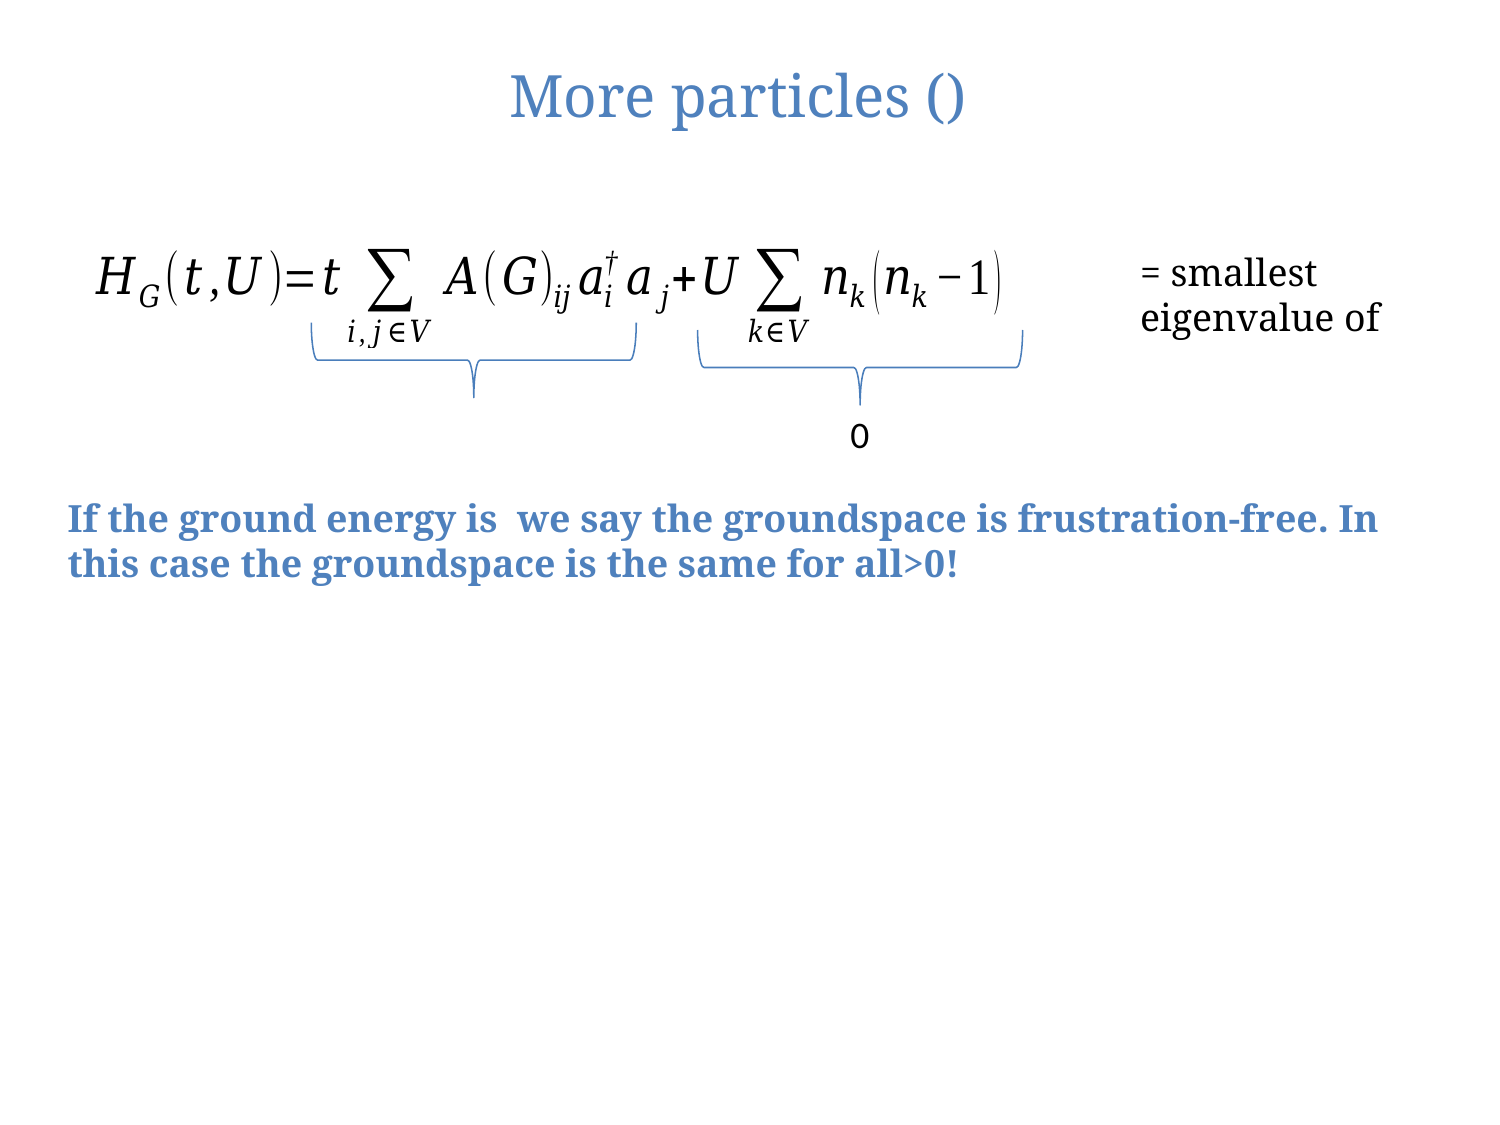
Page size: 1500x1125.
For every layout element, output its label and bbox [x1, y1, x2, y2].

text_box [310, 322, 638, 399]
text_box [696, 329, 1024, 406]
